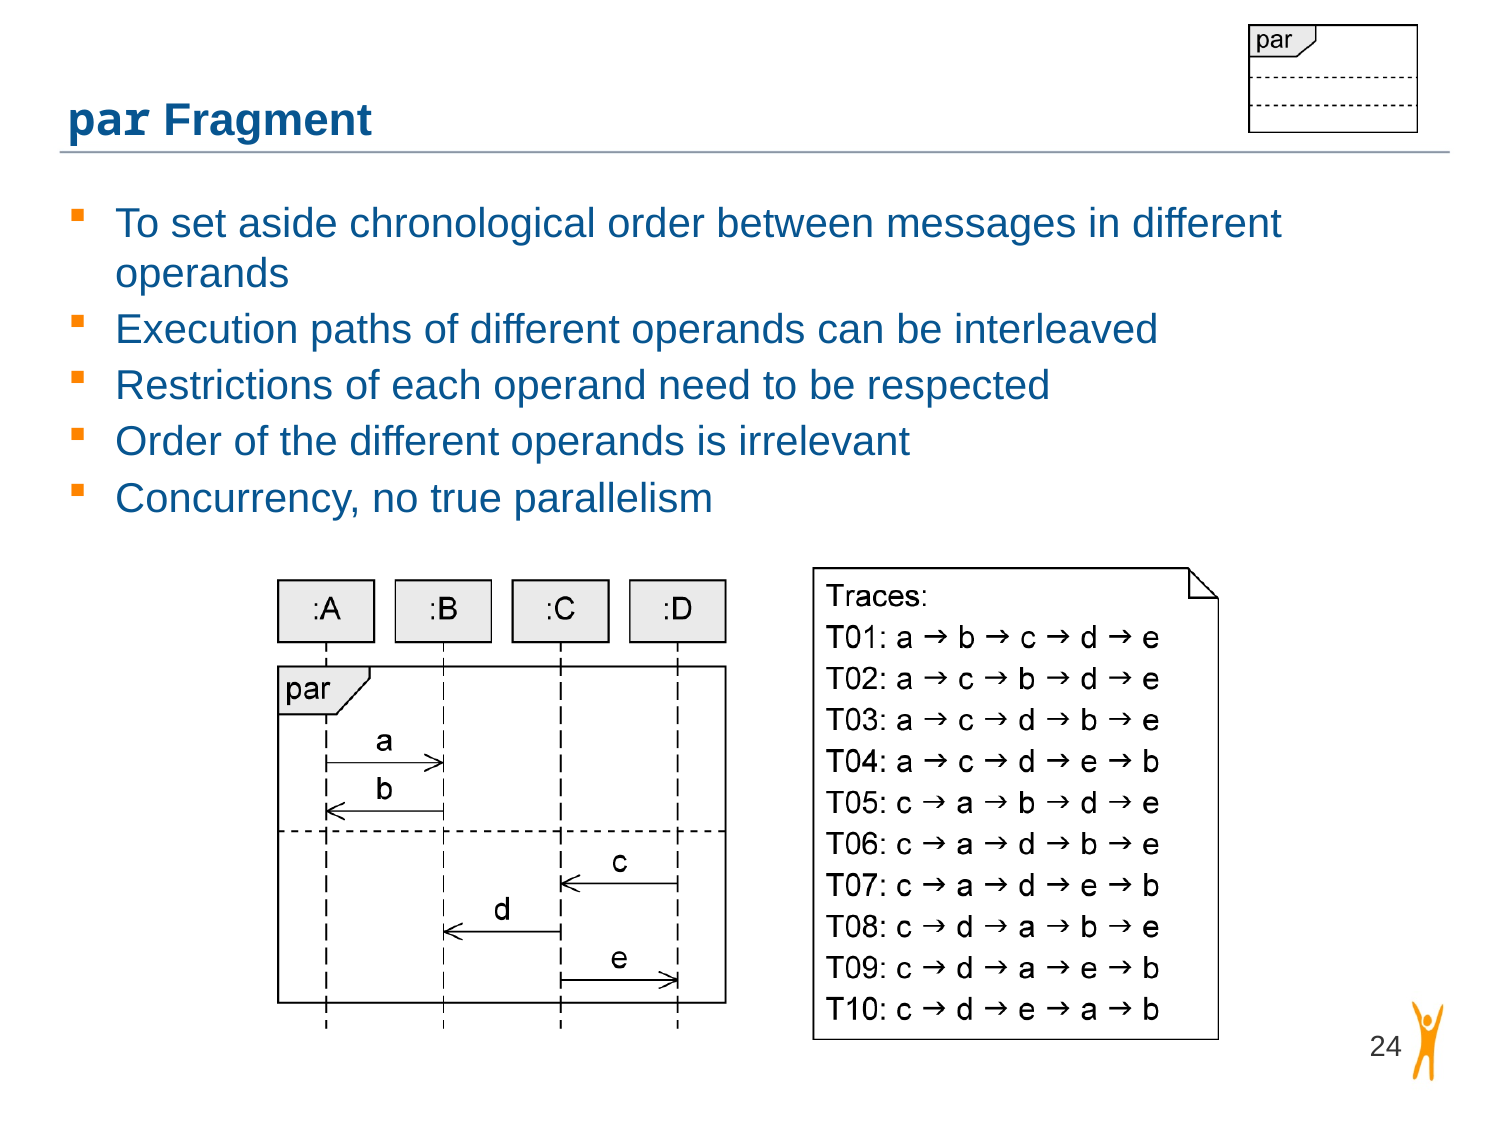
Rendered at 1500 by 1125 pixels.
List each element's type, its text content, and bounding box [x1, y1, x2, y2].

title par Fragment [52, 24, 1454, 153]
picture [1400, 991, 1494, 1125]
list To set aside chronological order between messages in different operands Execution paths of different operands can be interleaved Restrictions of each operand need to be respected Order of the different operands is irrelevant Concurrency, no true parallelism [52, 187, 1454, 962]
picture [277, 567, 1219, 1040]
picture [0, 142, 1500, 163]
picture [1247, 24, 1418, 133]
slide_number 24 [1241, 1019, 1418, 1095]
